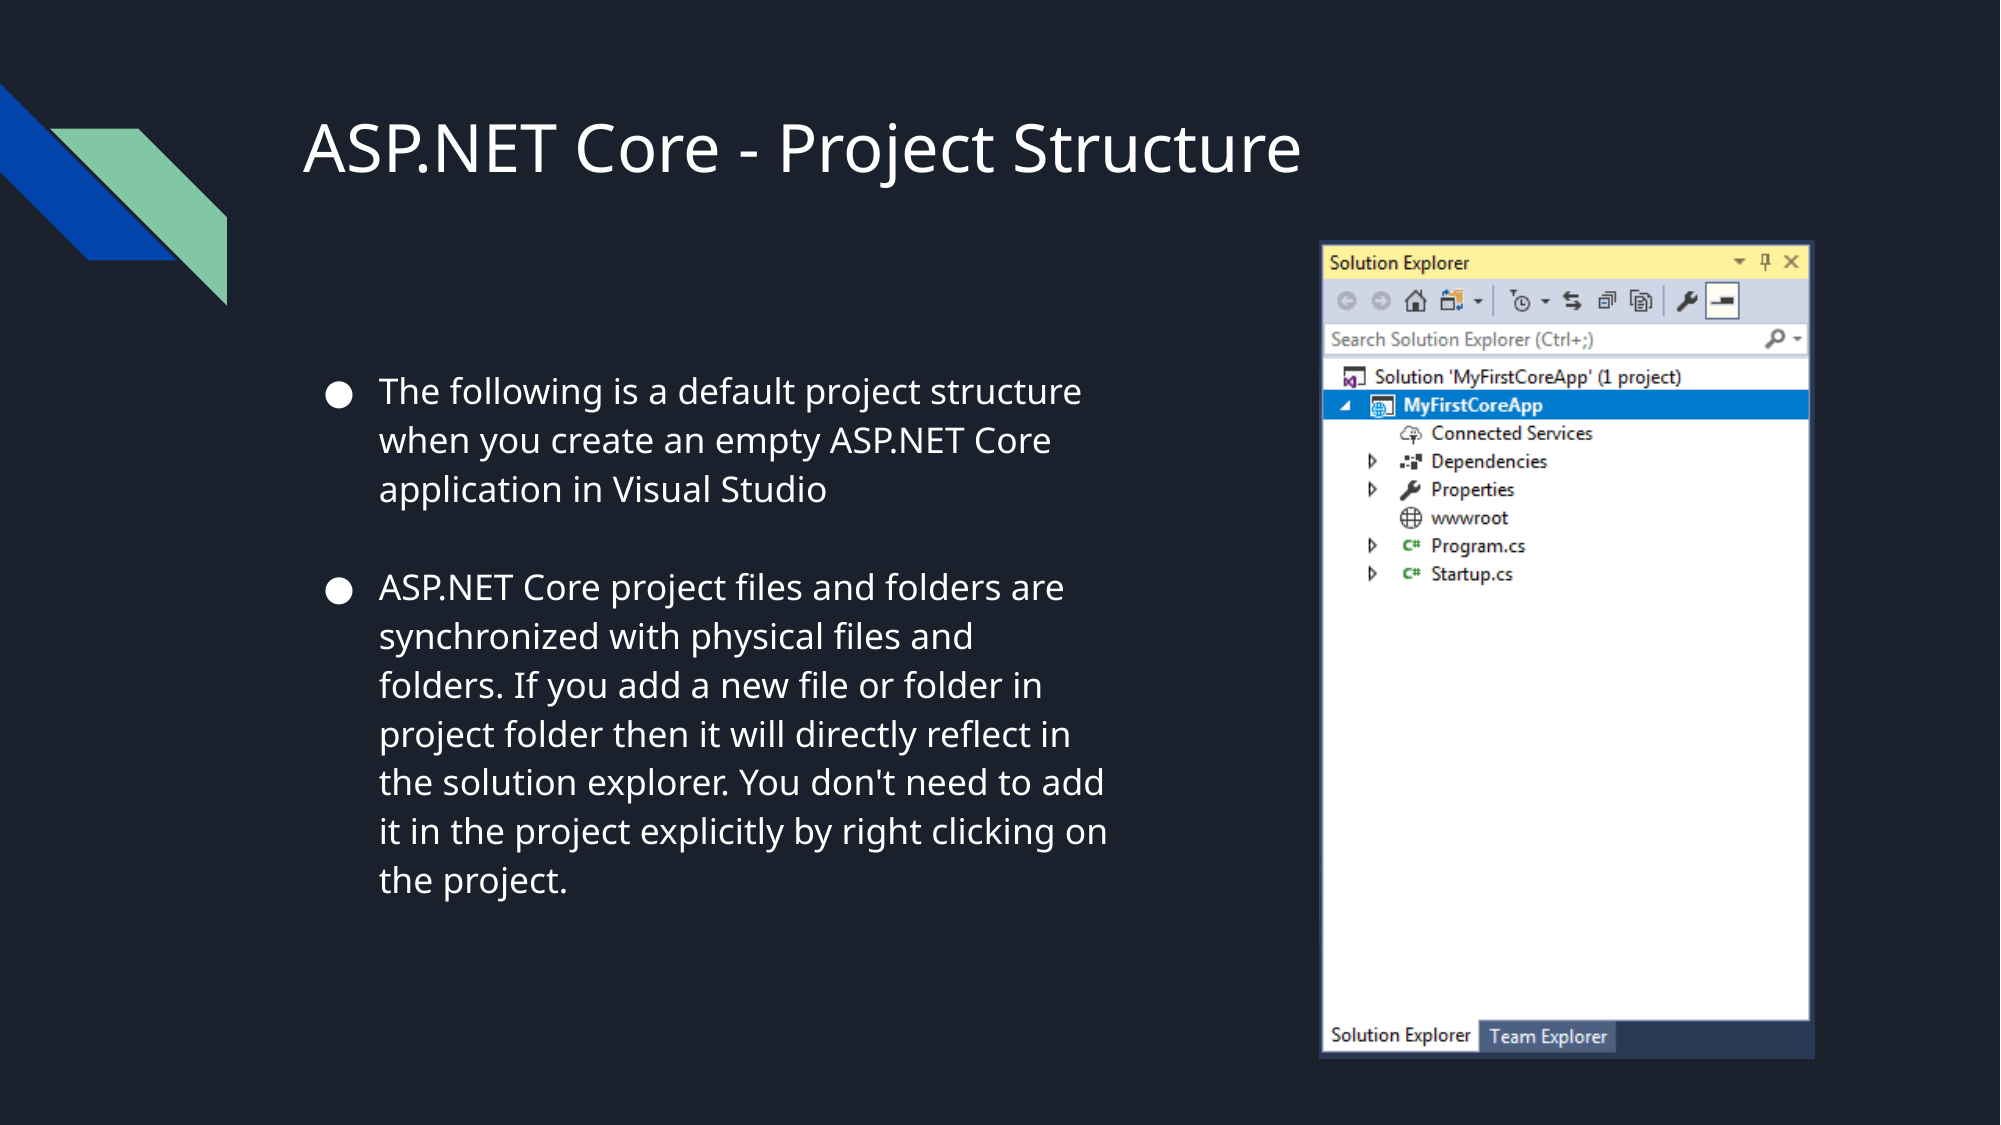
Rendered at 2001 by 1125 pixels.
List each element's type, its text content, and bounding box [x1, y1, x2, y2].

title ASP.NET Core - Project Structure [283, 86, 1824, 287]
picture [1319, 240, 1815, 1060]
list The following is a default project structure when you create an empty ASP.NET Core application in Visual Studio ASP.NET Core project files and folders are synchronized with physical files and folders. If you add a new file or folder in project folder then it will directly reflect in the solution explorer. You don't need to add it in the project explicitly by right clicking on the project. [283, 342, 1130, 980]
